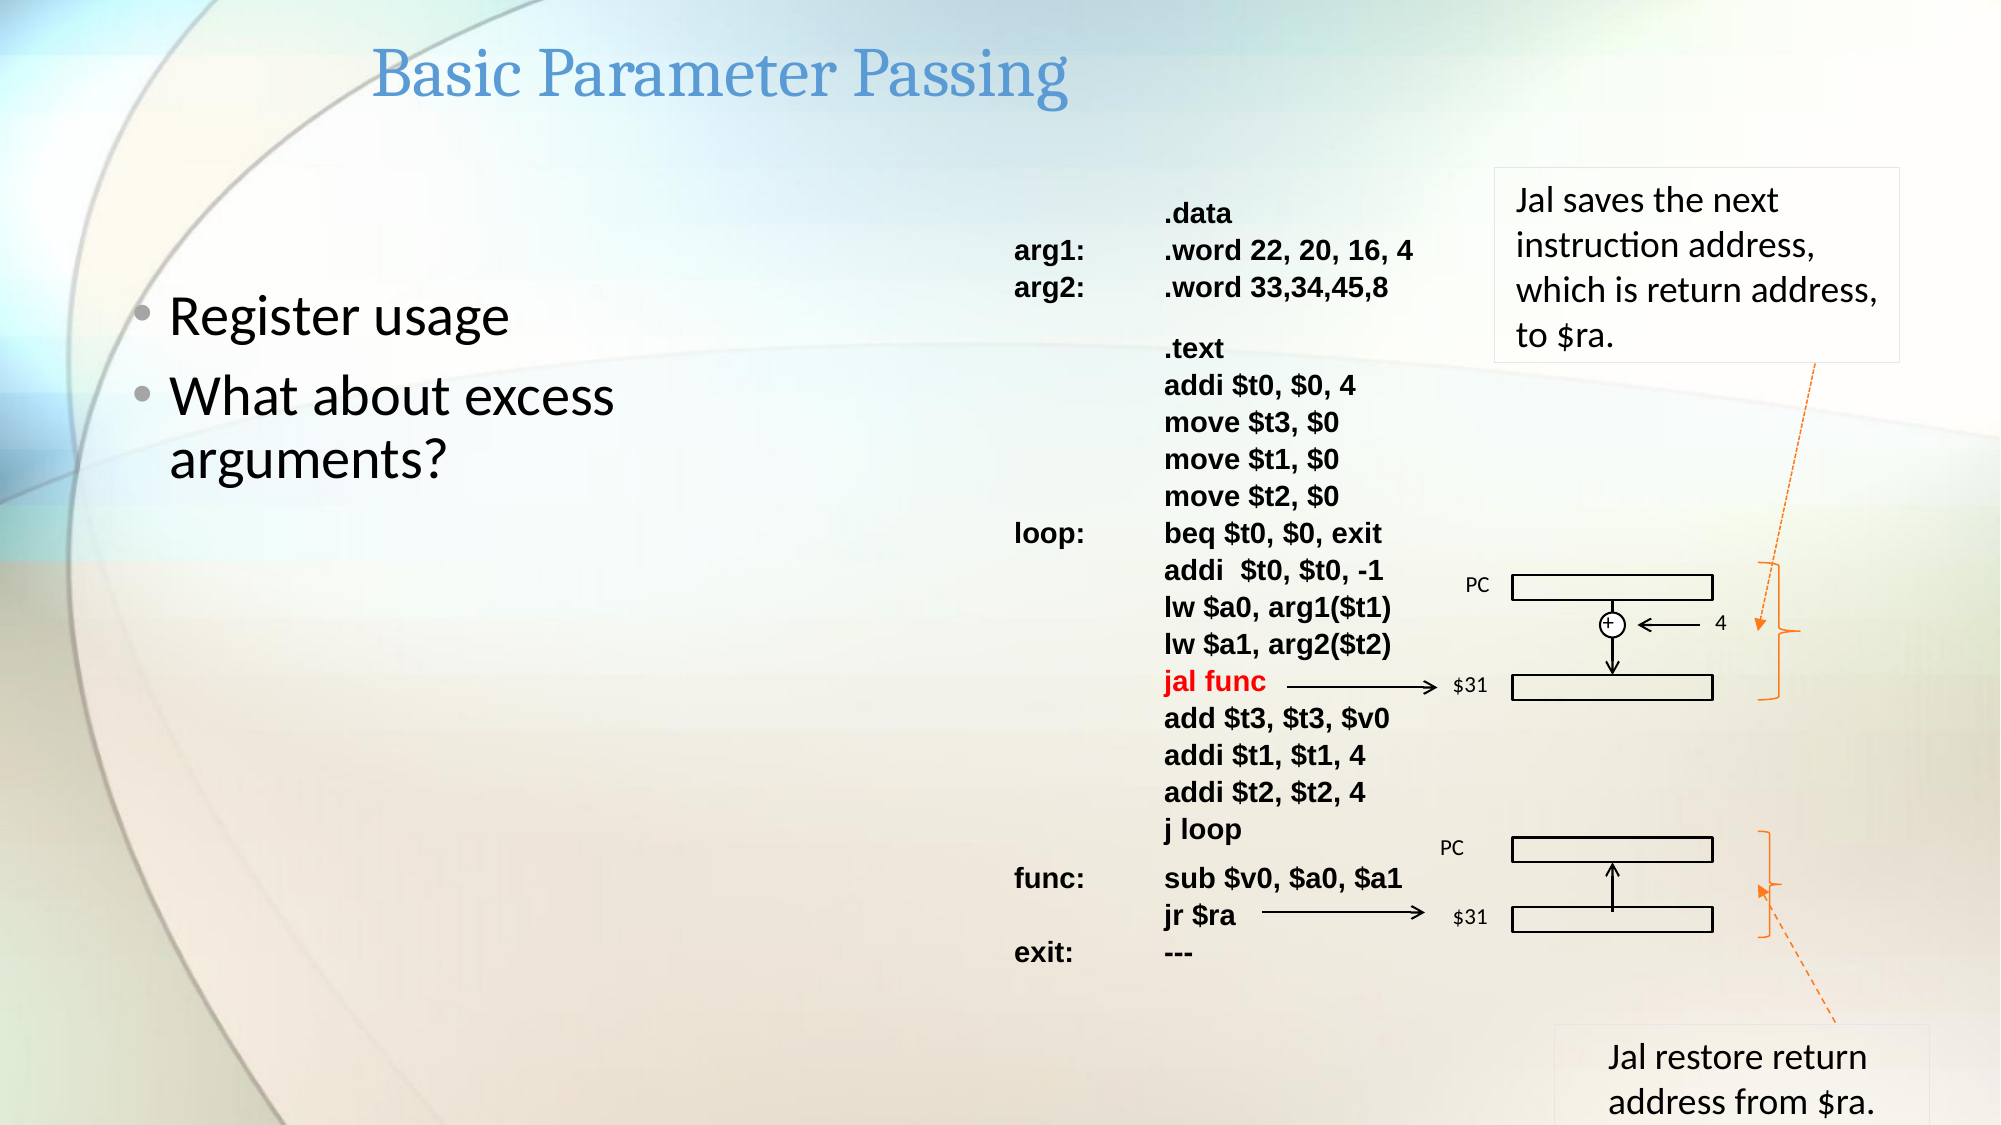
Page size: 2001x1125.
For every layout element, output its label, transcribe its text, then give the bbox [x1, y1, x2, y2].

text_box PC [1425, 825, 1480, 868]
text_box [1757, 562, 1799, 701]
text_box .data arg1: .word 22, 20, 16, 4 arg2: .word 33,34,45,8 .text addi $t0, $0, 4 move $t3, $0 move $t1, $0 move $t2, $0 loop: beq $t0, $0, exit addi $t0, $t0, -1 lw $a0, arg1($t1) lw $a1, arg2($t2) jal func add $t3, $t3, $v0 addi $t1, $t1, 4 addi $t2, $t2, 4 j loop func: sub $v0, $a0, $a1 jr $ra exit: --- [999, 196, 1525, 1012]
text_box [1512, 907, 1713, 933]
text_box $31 [1437, 894, 1503, 937]
list Register usage What about excess arguments? [117, 277, 838, 825]
text_box 4 [1700, 600, 1742, 643]
text_box [1757, 830, 1771, 939]
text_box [1799, 363, 1816, 632]
text_box [1512, 675, 1713, 700]
picture [0, 0, 2001, 1125]
text_box $31 [1437, 662, 1503, 705]
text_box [1781, 884, 1836, 1023]
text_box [1587, 599, 1630, 644]
text_box Jal saves the next instruction address, which is return address, to $ra. [1494, 167, 1900, 363]
text_box [1512, 837, 1713, 863]
text_box [1757, 561, 1771, 618]
title Basic Parameter Passing [356, 17, 1669, 118]
text_box PC [1450, 562, 1505, 605]
text_box [1512, 575, 1713, 600]
text_box Jal restore return address from $ra. [1554, 1024, 1930, 1125]
